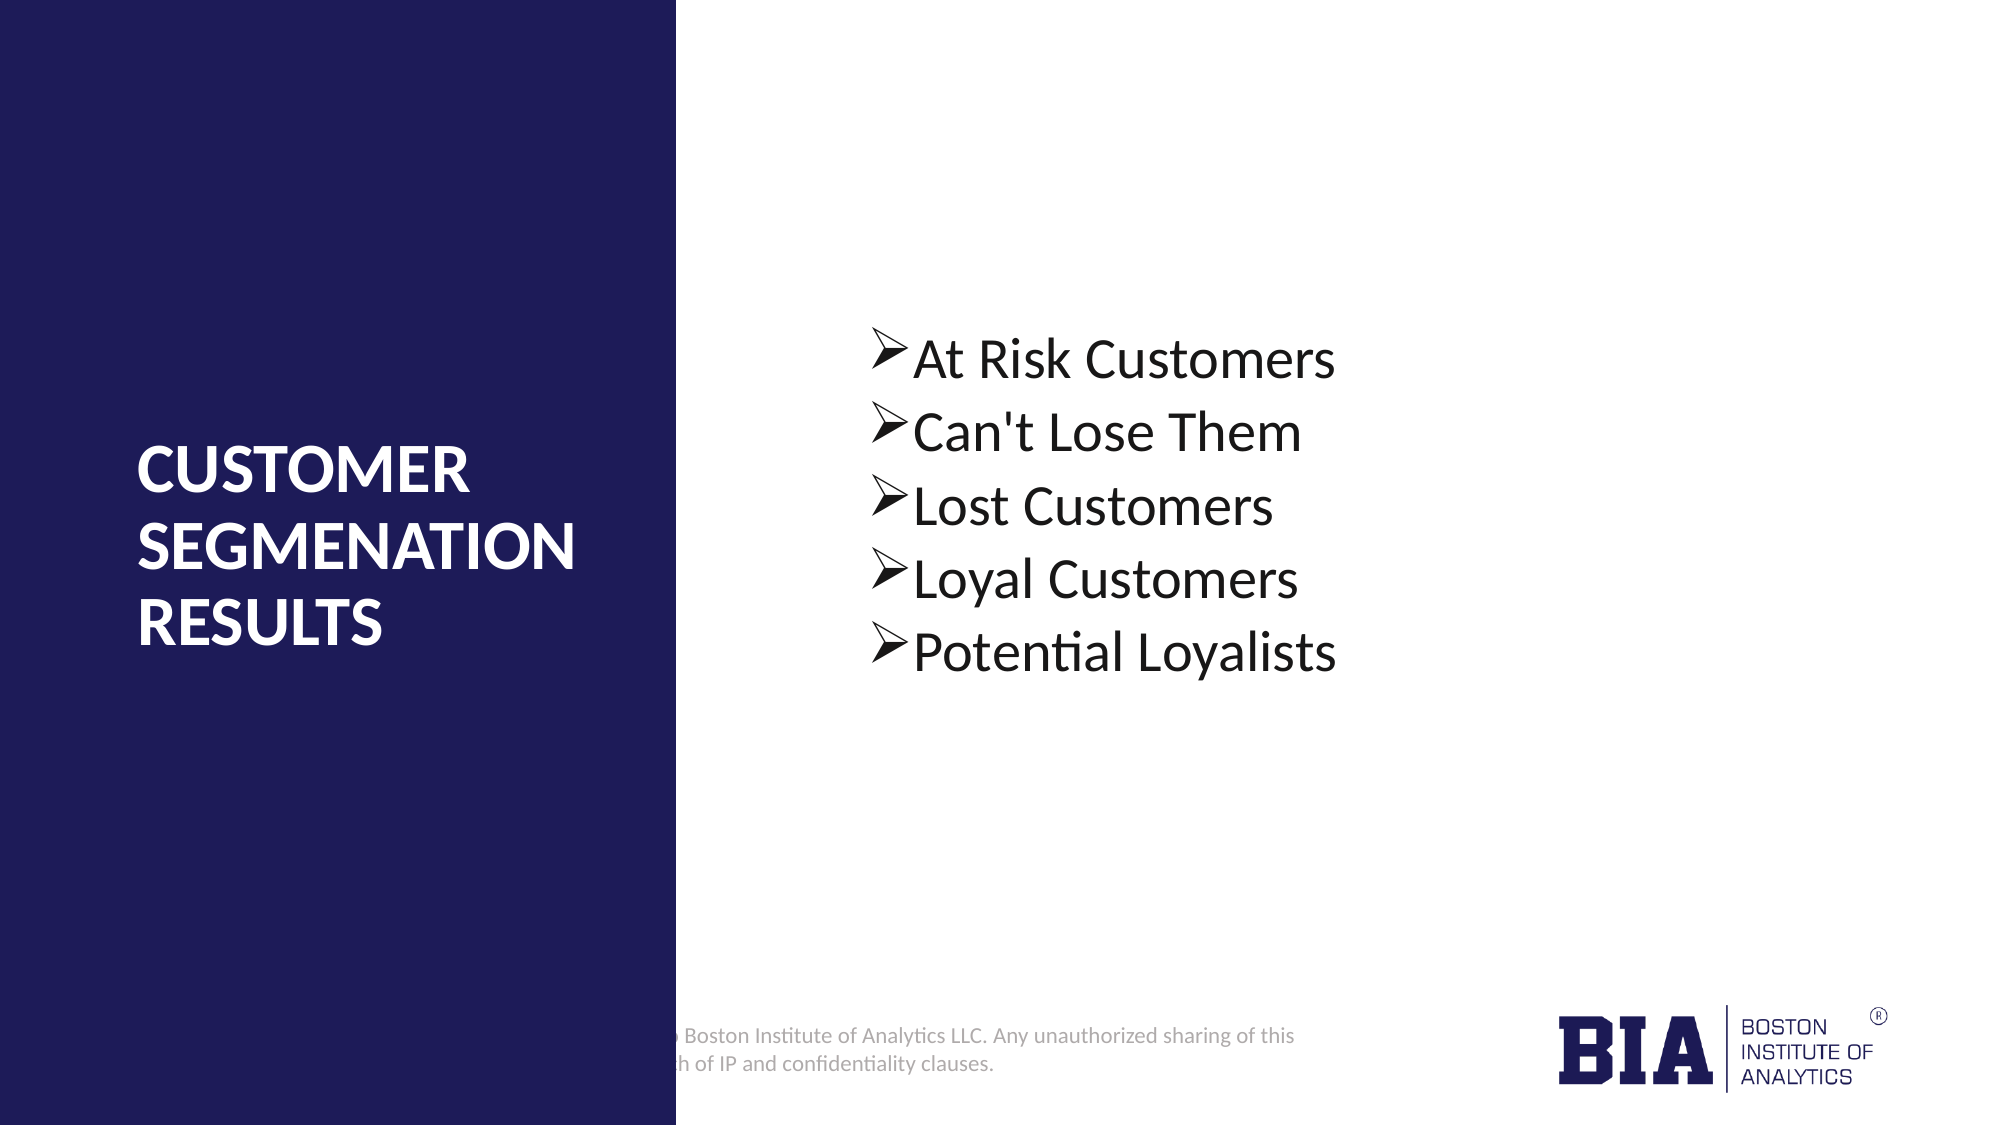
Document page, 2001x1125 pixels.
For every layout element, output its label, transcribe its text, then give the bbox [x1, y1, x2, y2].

title CUSTOMER SEGMENATION RESULTS [137, 336, 588, 757]
list At Risk Customers Can't Lose Them Lost Customers Loyal Customers Potential Loyalists [776, 320, 1903, 741]
picture [1557, 1003, 1889, 1094]
